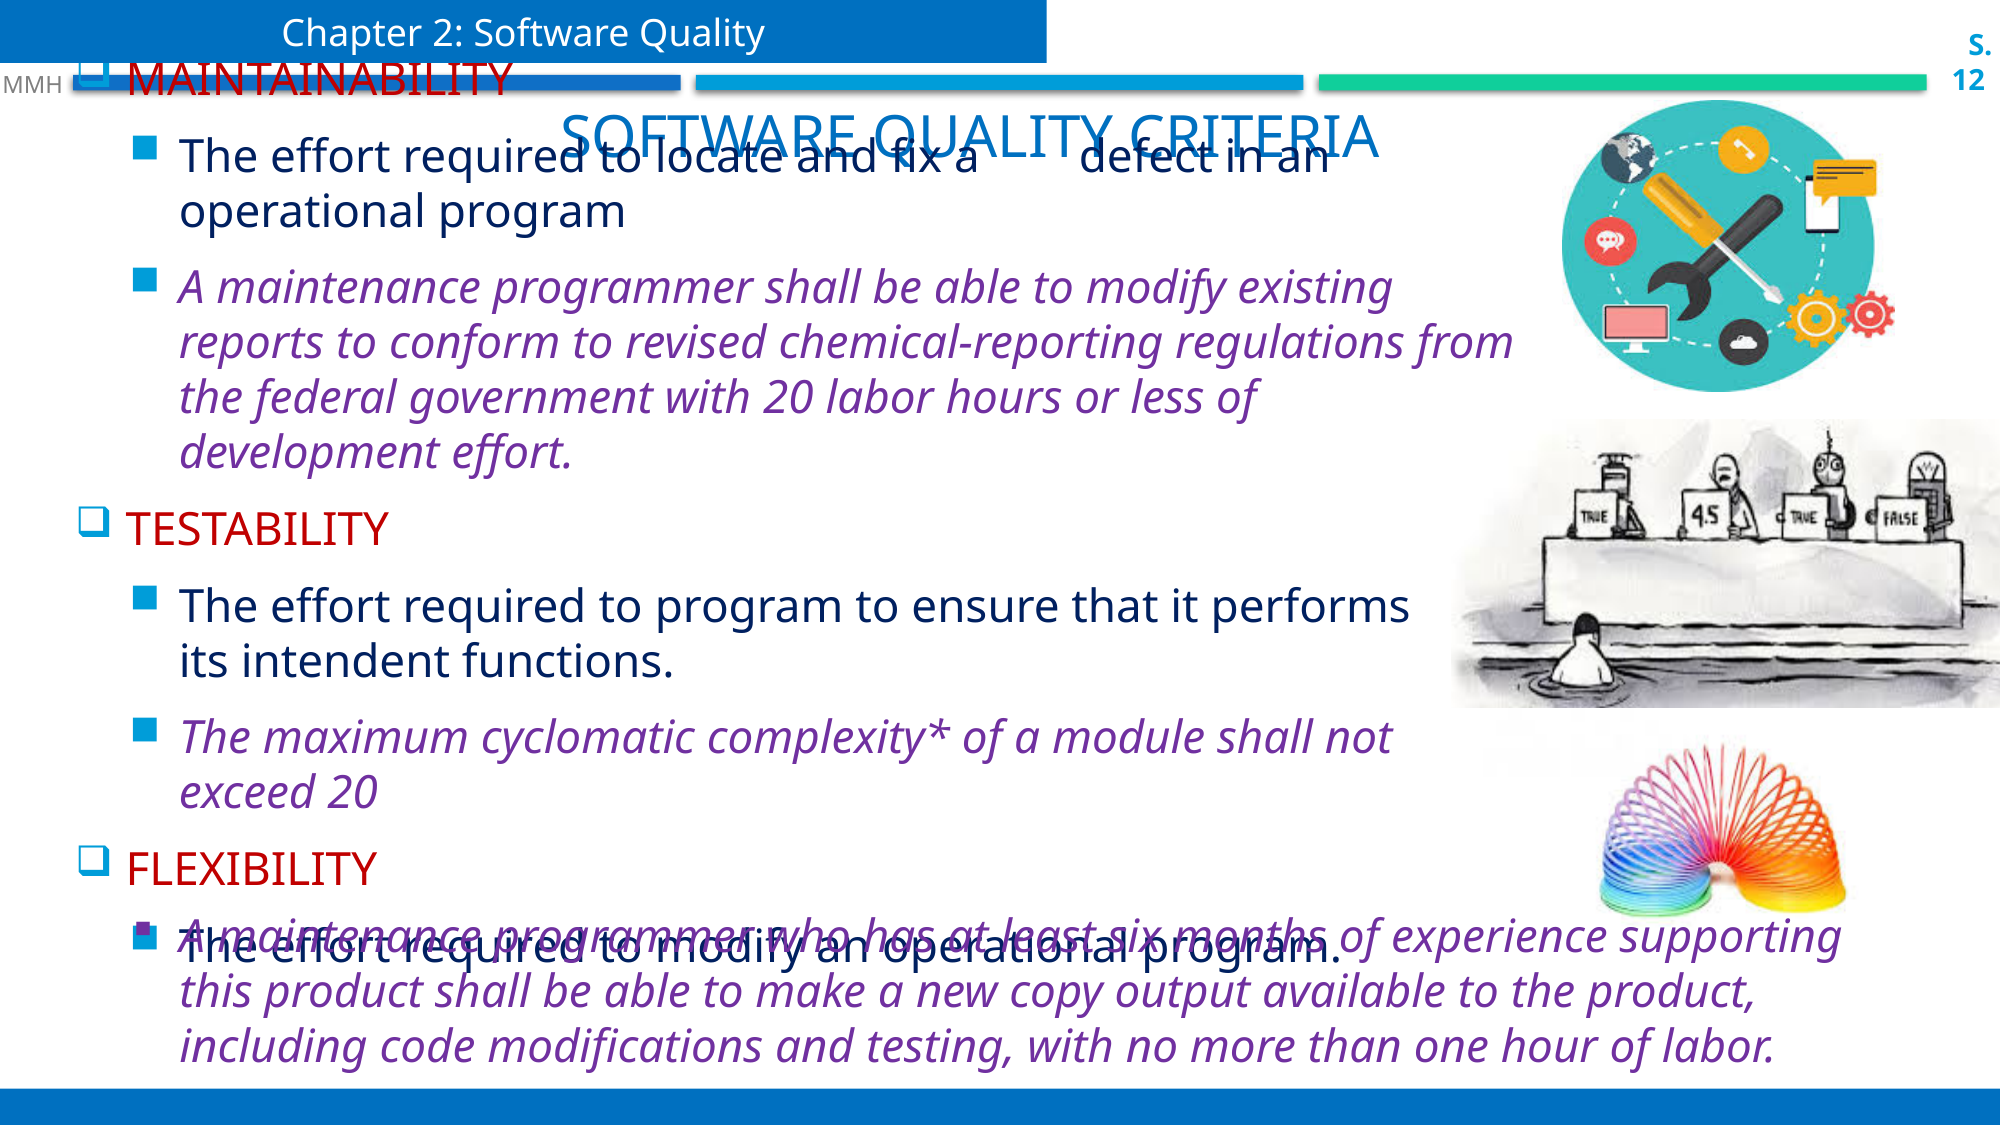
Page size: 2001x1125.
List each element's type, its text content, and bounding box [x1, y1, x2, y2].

picture [1562, 99, 1896, 393]
text_box S.12 [1920, 48, 2000, 80]
text_box MAINTAINABILITY The effort required to locate and fix a defect in an operational program A maintenance programmer shall be able to modify existing reports to conform to revised chemical-reporting regulations from the federal government with 20 labor hours or less of development effort. TESTABILITY The effort required to program to ensure that it performs its intendent functions. The maximum cyclomatic complexity* of a module shall not exceed 20 FLEXIBILITY The effort required to modify an operational program. [60, 108, 1539, 913]
text_box A maintenance programmer who has at least six months of experience supporting this product shall be able to make a new copy output available to the product, including code modifications and testing, with no more than one hour of labor. [117, 899, 1921, 1080]
text_box MMH [0, 65, 81, 107]
text_box Chapter 2: Software Quality [0, 0, 1049, 65]
picture [1446, 419, 2000, 952]
title Software quality criteria [65, 88, 1875, 177]
text_box [0, 1087, 2000, 1125]
